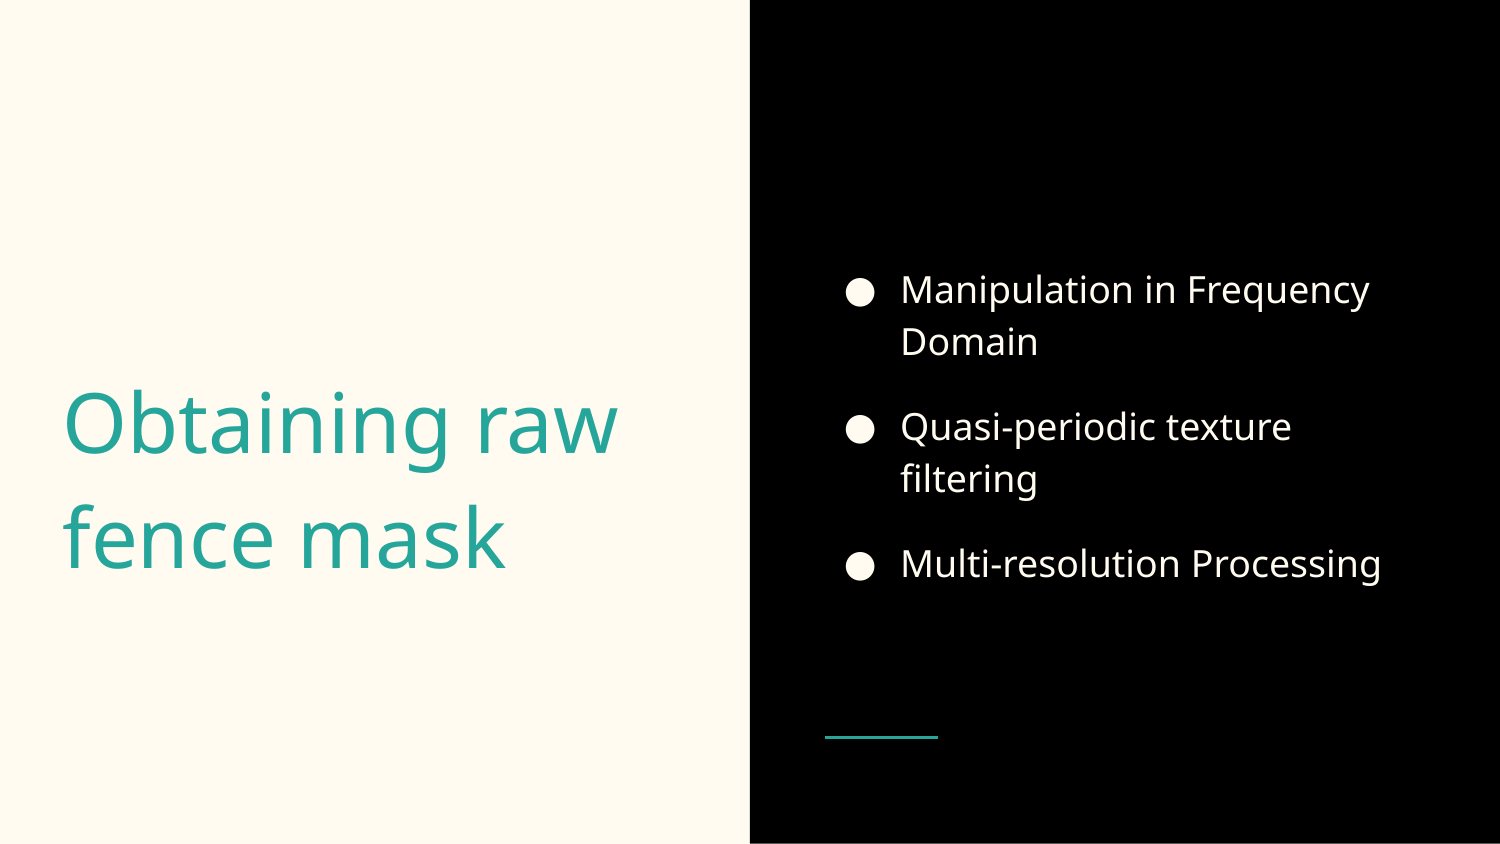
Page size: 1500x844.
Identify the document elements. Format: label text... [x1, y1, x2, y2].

title Obtaining raw fence mask [47, 243, 712, 600]
list Manipulation in Frequency Domain Quasi-periodic texture filtering Multi-resolution Processing [810, 118, 1440, 725]
